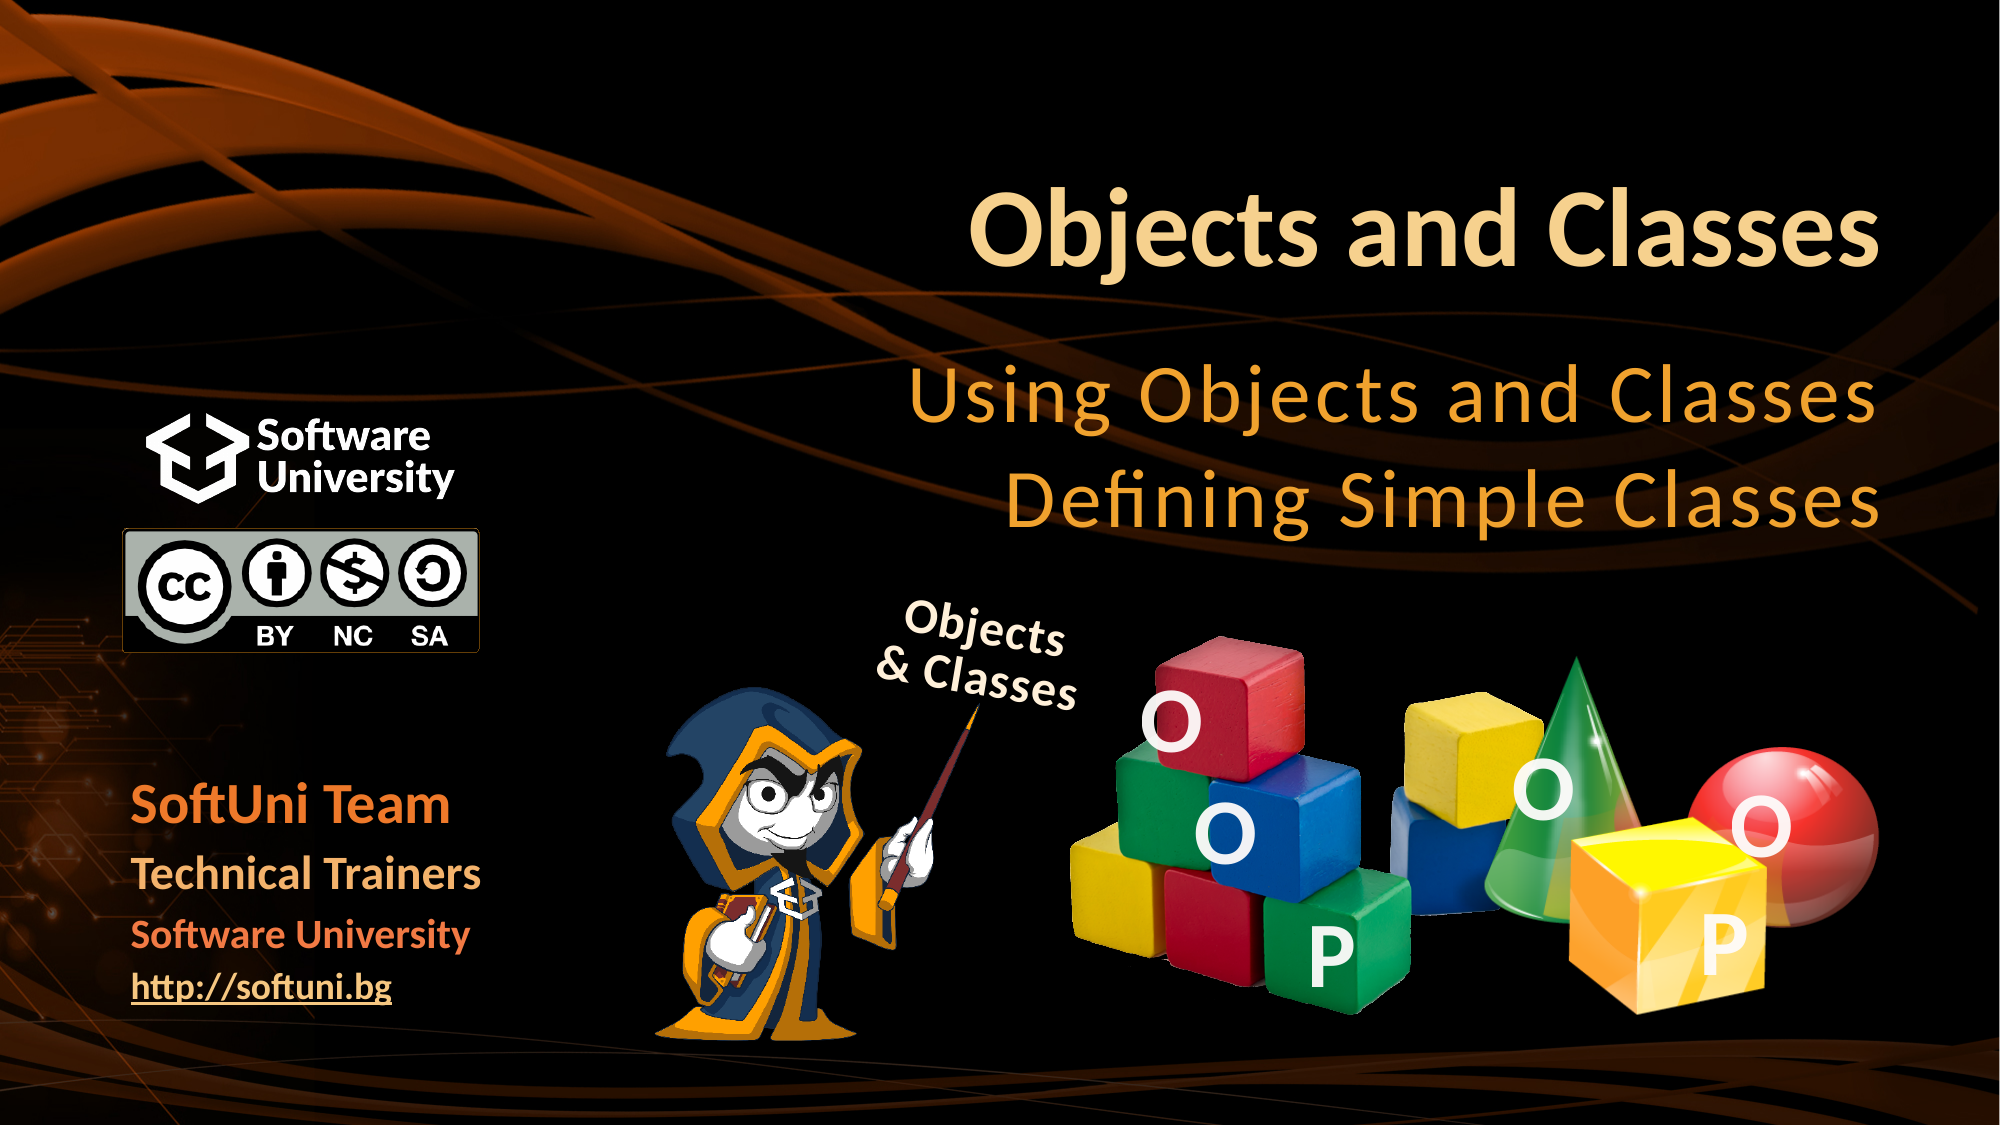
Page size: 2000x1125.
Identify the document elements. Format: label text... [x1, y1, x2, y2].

text_box Objects & Classes [862, 577, 1107, 727]
title Objects and Classes [549, 128, 1883, 315]
subtitle Using Objects and Classes Defining Simple Classes [549, 334, 1883, 548]
list http://softuni.bg [124, 954, 622, 1013]
list Technical Trainers [124, 832, 622, 898]
list Software University [124, 898, 622, 954]
list SoftUni Team [124, 755, 622, 832]
picture [0, 0, 2000, 1125]
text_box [1059, 636, 1887, 1046]
